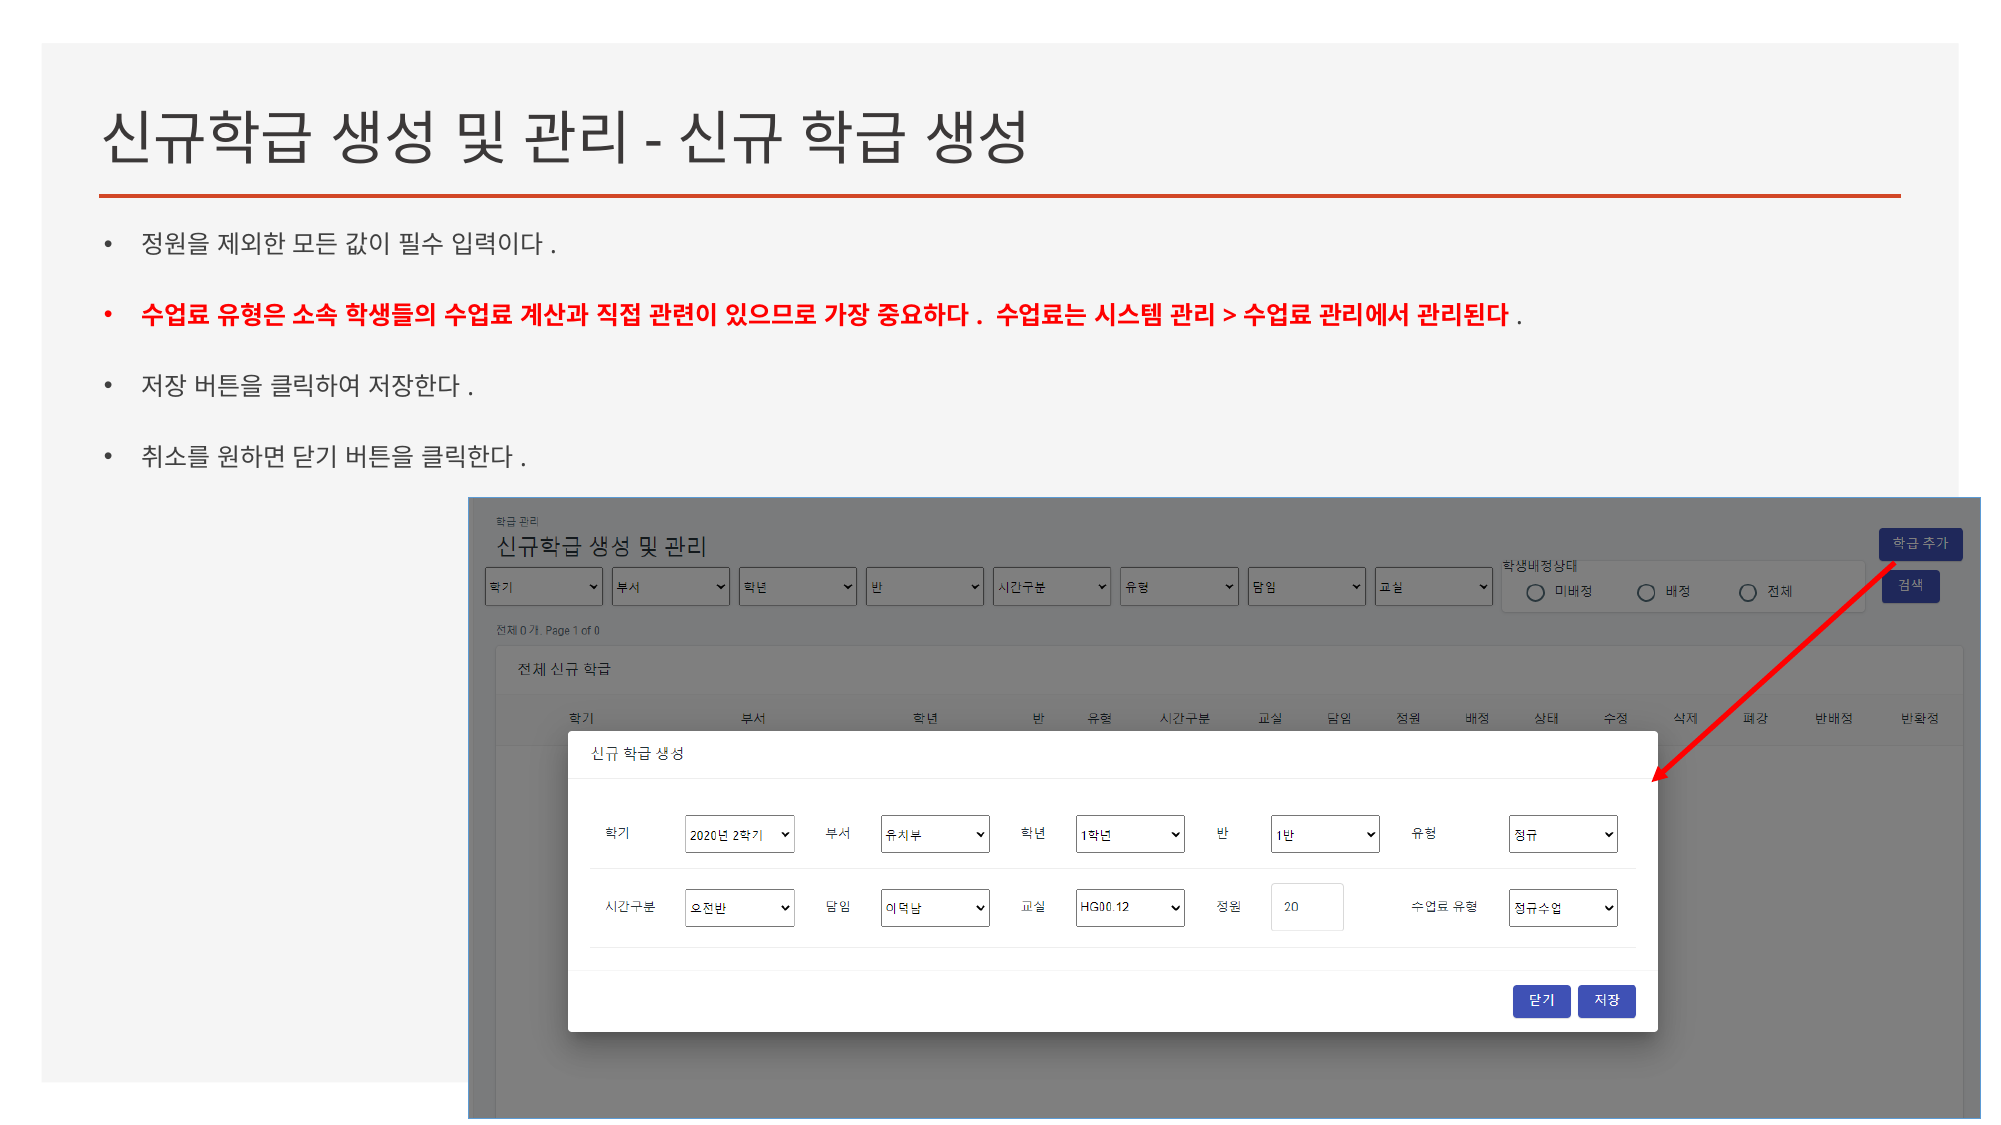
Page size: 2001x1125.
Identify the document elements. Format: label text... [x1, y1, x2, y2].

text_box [468, 497, 1981, 1119]
text_box 정원을 제외한 모든 값이 필수 입력이다. 수업료 유형은 소속 학생들의 수업료 계산과 직접 관련이 있으므로 가장 중요하다. 수업료는 시스템 관리>수업료 관리에서 관리된다. 저장 버튼을 클릭하여 저장한다. 취소를 원하면 닫기 버튼을 클릭한다. [88, 213, 1923, 486]
title 신규학급 생성 및 관리-신규 학급 생성 [85, 73, 1499, 179]
